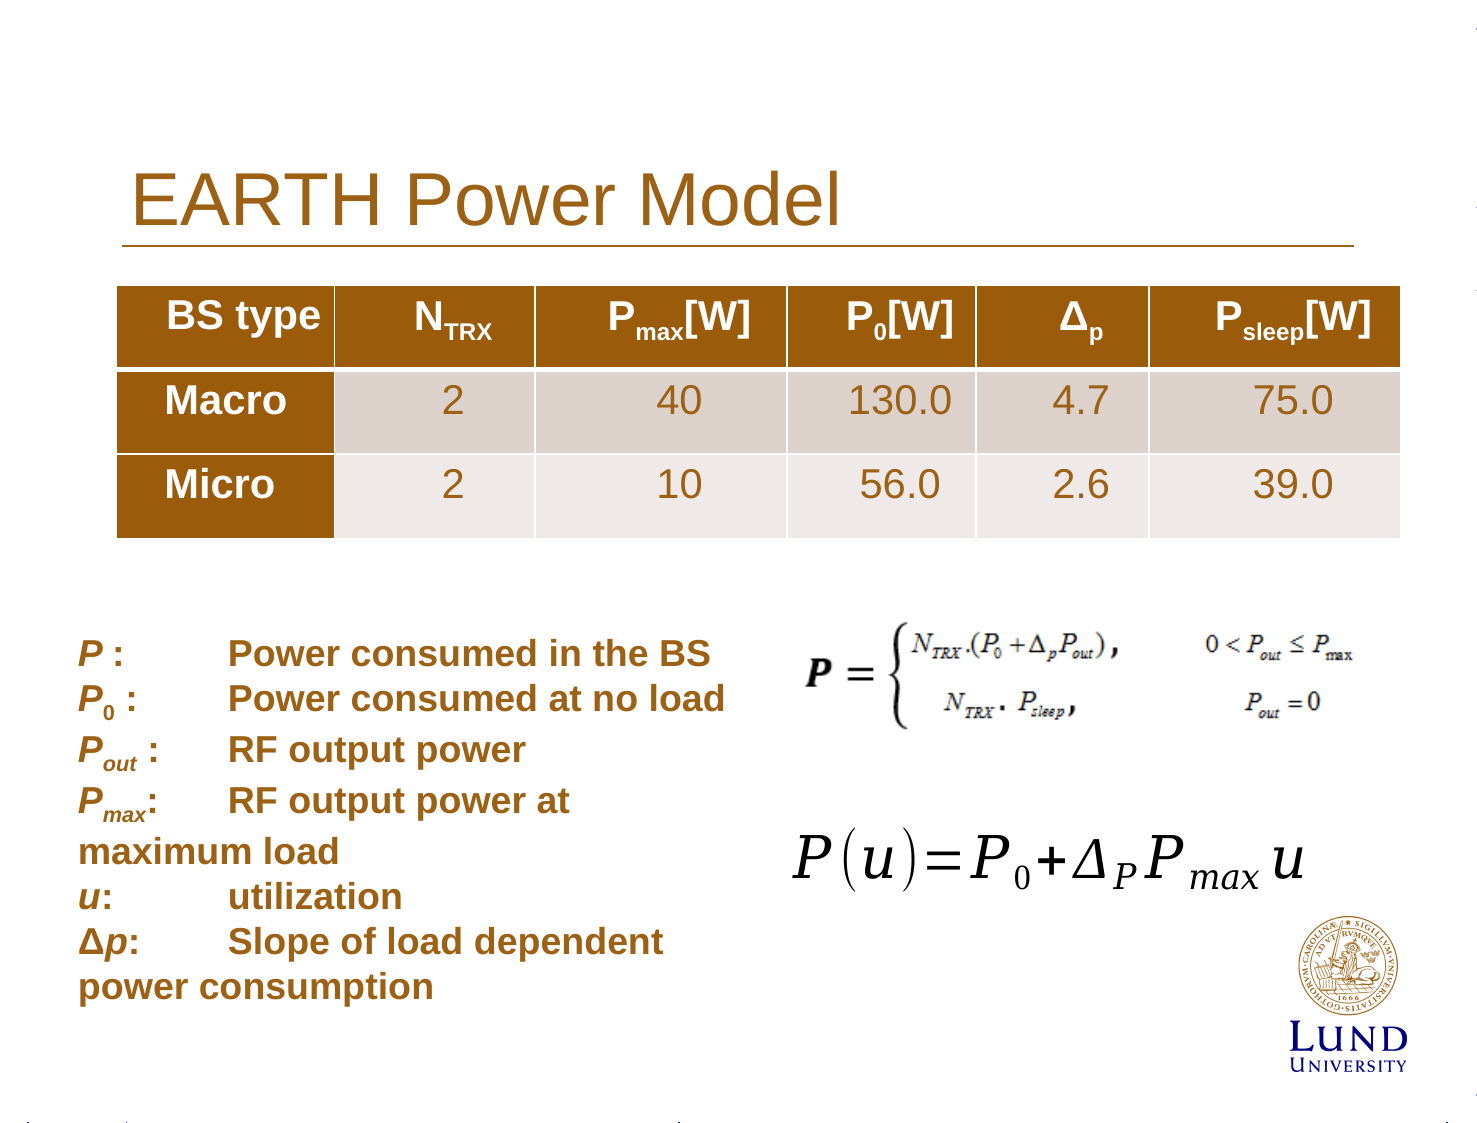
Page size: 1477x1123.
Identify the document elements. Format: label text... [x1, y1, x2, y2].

picture [1290, 916, 1407, 1072]
table_cell 2 [335, 372, 534, 453]
table_header Pmax[W] [536, 286, 786, 367]
table_cell 2.6 [977, 455, 1148, 538]
text_box P : Power consumed in the BS P0 : Power consumed at no load Pout : RF output power Pmax: RF output power at maximum load u: utilization Δp: Slope of load dependent power consumption [63, 621, 752, 1060]
picture [789, 606, 1387, 756]
table_cell 39.0 [1150, 455, 1400, 538]
table_cell 75.0 [1150, 372, 1400, 453]
table_header P0[W] [788, 286, 975, 367]
table_header BS type [117, 286, 334, 367]
table_cell 56.0 [788, 455, 975, 538]
table_cell Macro [117, 372, 334, 453]
table_cell 10 [536, 455, 786, 538]
title EARTH Power Model [115, 106, 1387, 248]
table_cell 2 [335, 455, 534, 538]
table_header Δp [977, 286, 1148, 367]
table_header NTRX [335, 286, 534, 367]
table_cell 130.0 [788, 372, 975, 453]
table_header Psleep[W] [1150, 286, 1400, 367]
table_cell 4.7 [977, 372, 1148, 453]
table_cell Micro [117, 455, 334, 538]
table_cell 40 [536, 372, 786, 453]
